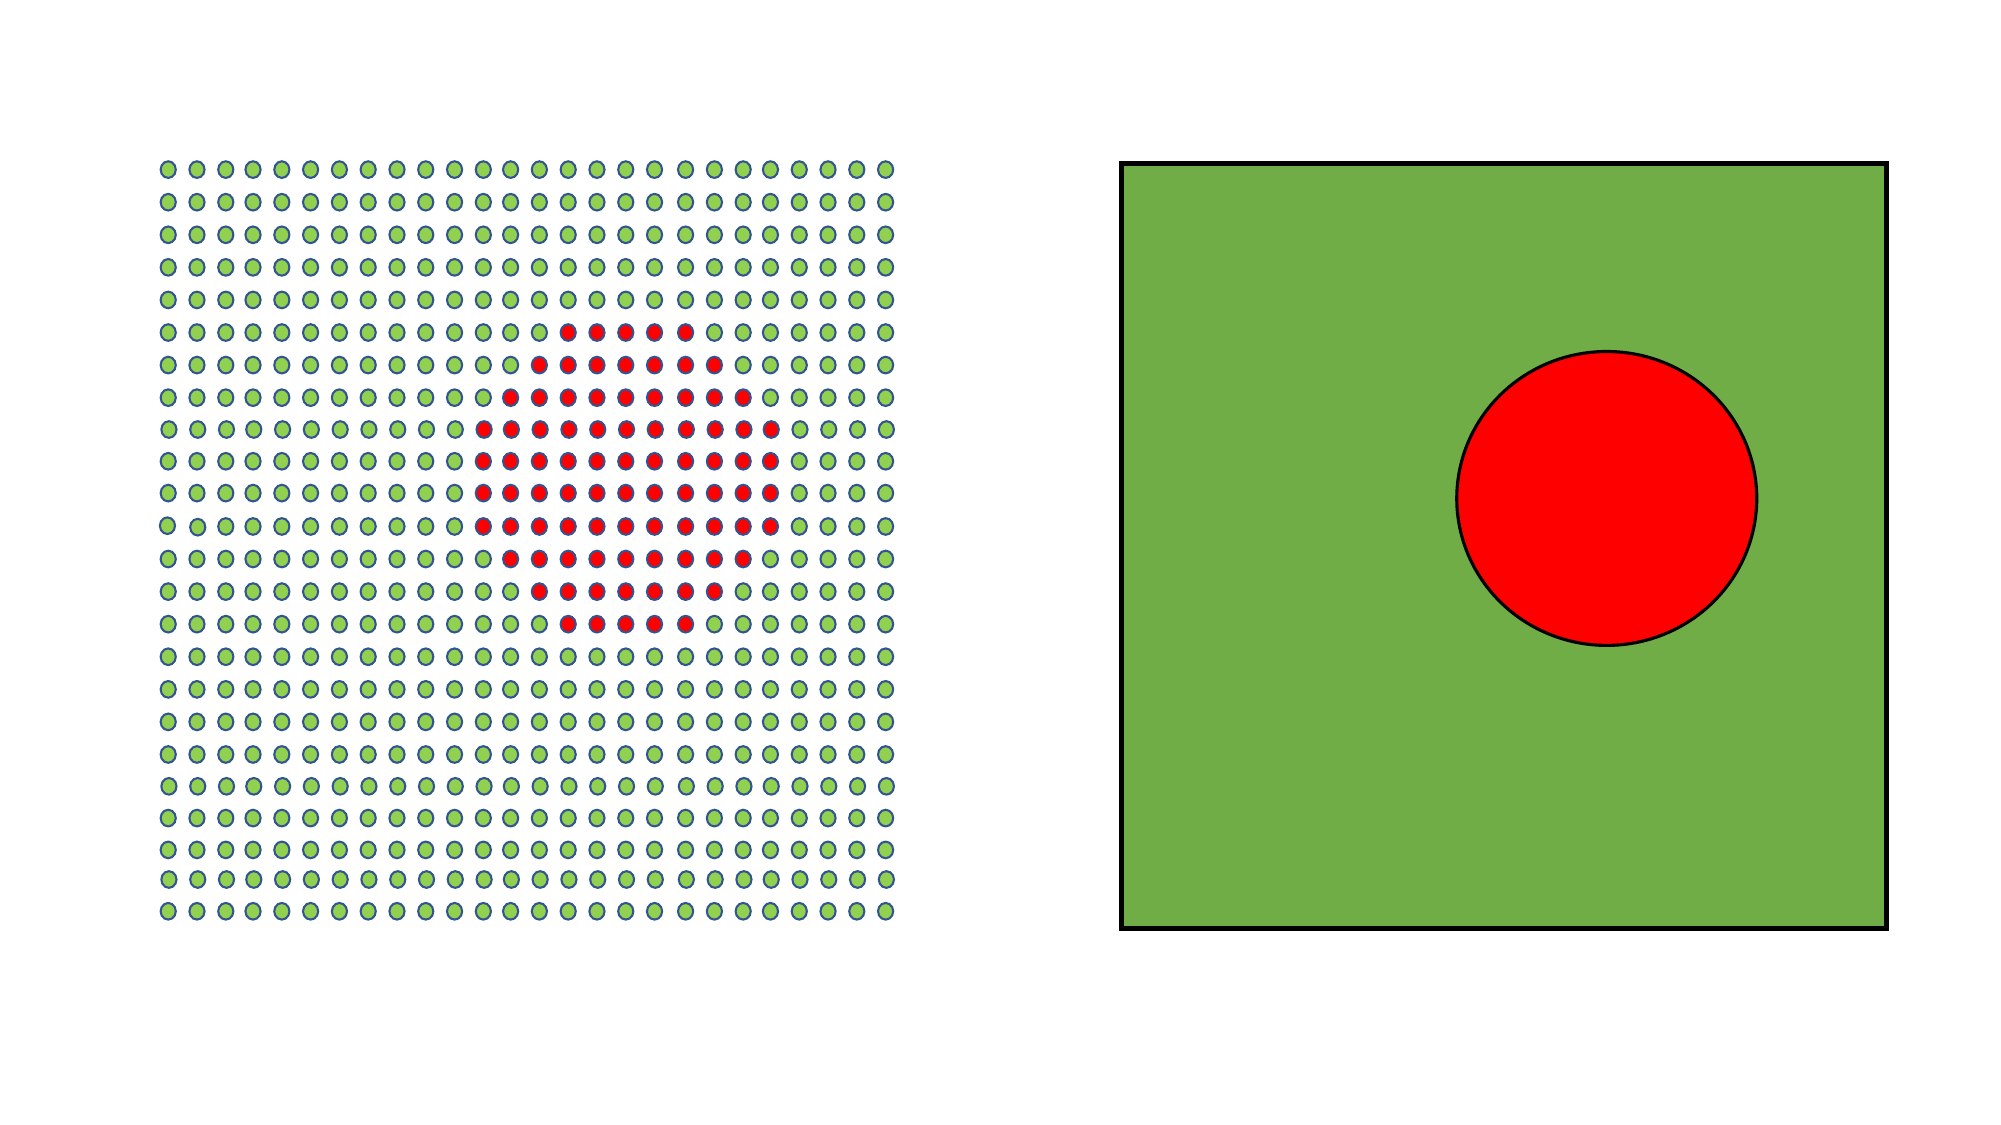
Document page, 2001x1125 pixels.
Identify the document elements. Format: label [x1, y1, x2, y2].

text_box [645, 901, 664, 921]
text_box [217, 388, 235, 408]
text_box [474, 549, 492, 569]
text_box [359, 679, 377, 699]
text_box [417, 840, 435, 860]
text_box [645, 192, 664, 212]
text_box [501, 808, 520, 828]
text_box [705, 840, 724, 860]
text_box [359, 517, 377, 536]
text_box [301, 355, 320, 375]
text_box [848, 388, 866, 408]
text_box [330, 679, 349, 699]
text_box [301, 549, 320, 569]
text_box [645, 745, 664, 764]
text_box [676, 901, 695, 921]
text_box [676, 647, 695, 667]
text_box [188, 647, 206, 667]
text_box [791, 420, 809, 439]
text_box [819, 901, 837, 921]
text_box [1455, 349, 1759, 647]
text_box [244, 647, 262, 667]
text_box [588, 355, 606, 375]
text_box [761, 901, 780, 921]
text_box [705, 451, 724, 471]
text_box [646, 870, 664, 889]
text_box [188, 679, 206, 699]
text_box [676, 225, 695, 245]
text_box [388, 582, 406, 602]
text_box [705, 483, 724, 503]
text_box [588, 582, 606, 602]
text_box [501, 257, 520, 277]
text_box [617, 808, 635, 828]
text_box [359, 745, 377, 764]
text_box [446, 776, 464, 796]
text_box [474, 647, 492, 667]
text_box [790, 323, 808, 342]
text_box [417, 257, 435, 277]
text_box [645, 582, 664, 602]
text_box [359, 192, 377, 212]
text_box [501, 679, 520, 699]
text_box [388, 355, 406, 375]
text_box [848, 257, 866, 277]
text_box [389, 870, 407, 889]
text_box [159, 901, 177, 921]
text_box [188, 582, 206, 602]
text_box [617, 257, 635, 277]
text_box [705, 712, 724, 732]
text_box [330, 323, 349, 342]
text_box [734, 517, 752, 536]
text_box [188, 192, 206, 212]
text_box [330, 451, 349, 471]
text_box [244, 323, 262, 342]
text_box [217, 323, 235, 342]
text_box [588, 517, 606, 536]
text_box [445, 225, 464, 245]
text_box [705, 160, 724, 180]
text_box [330, 517, 349, 536]
text_box [876, 355, 895, 375]
text_box [388, 712, 406, 732]
text_box [417, 549, 435, 569]
text_box [273, 582, 291, 602]
text_box [359, 257, 377, 277]
text_box [559, 192, 577, 212]
text_box [677, 420, 696, 439]
text_box [502, 870, 521, 889]
text_box [159, 192, 177, 212]
text_box [876, 712, 895, 732]
text_box [819, 679, 837, 699]
text_box [676, 614, 695, 634]
text_box [359, 614, 377, 634]
text_box [677, 776, 696, 796]
text_box [761, 808, 780, 828]
text_box [474, 355, 492, 375]
text_box [819, 712, 837, 732]
text_box [531, 776, 549, 796]
text_box [445, 160, 464, 180]
text_box [417, 160, 435, 180]
text_box [588, 192, 606, 212]
text_box [676, 355, 695, 375]
text_box [705, 517, 724, 536]
text_box [244, 745, 262, 764]
text_box [159, 582, 177, 602]
text_box [159, 483, 177, 503]
text_box [389, 776, 407, 796]
text_box [417, 388, 435, 408]
text_box [273, 517, 291, 536]
text_box [417, 712, 435, 732]
text_box [188, 290, 206, 310]
text_box [159, 225, 177, 245]
text_box [388, 647, 406, 667]
text_box [388, 451, 406, 471]
text_box [617, 290, 635, 310]
text_box [474, 225, 492, 245]
text_box [359, 388, 377, 408]
text_box [445, 290, 464, 310]
text_box [848, 679, 866, 699]
text_box [560, 870, 578, 889]
text_box [819, 225, 837, 245]
text_box [217, 901, 235, 921]
text_box [330, 712, 349, 732]
text_box [217, 776, 236, 796]
text_box [244, 225, 262, 245]
text_box [530, 517, 549, 536]
text_box [330, 355, 349, 375]
text_box [588, 160, 606, 180]
text_box [501, 225, 520, 245]
text_box [474, 712, 492, 732]
text_box [790, 192, 808, 212]
text_box [876, 517, 895, 536]
text_box [388, 257, 406, 277]
text_box [790, 549, 808, 569]
text_box [417, 225, 435, 245]
text_box [301, 160, 320, 180]
text_box [676, 160, 695, 180]
text_box [388, 517, 406, 536]
text_box [388, 808, 406, 828]
text_box [188, 614, 206, 634]
text_box [559, 647, 577, 667]
text_box [388, 549, 406, 569]
text_box [388, 483, 406, 503]
text_box [848, 451, 866, 471]
text_box [474, 323, 492, 342]
text_box [445, 614, 464, 634]
text_box [645, 257, 664, 277]
text_box [531, 420, 549, 439]
text_box [301, 192, 320, 212]
text_box [617, 745, 635, 764]
text_box [474, 451, 492, 471]
text_box [273, 901, 291, 921]
text_box [876, 808, 895, 828]
text_box [617, 712, 635, 732]
text_box [417, 517, 435, 536]
text_box [676, 712, 695, 732]
text_box [217, 582, 235, 602]
text_box [217, 614, 235, 634]
text_box [734, 483, 752, 503]
text_box [559, 225, 577, 245]
text_box [790, 290, 808, 310]
text_box [617, 776, 636, 796]
text_box [734, 355, 752, 375]
text_box [158, 516, 177, 536]
text_box [645, 840, 664, 860]
text_box [848, 745, 866, 764]
text_box [188, 808, 206, 828]
text_box [501, 549, 520, 569]
text_box [848, 483, 866, 503]
text_box [676, 257, 695, 277]
text_box [502, 420, 521, 439]
text_box [761, 355, 780, 375]
text_box [705, 192, 724, 212]
text_box [676, 549, 695, 569]
text_box [501, 483, 520, 503]
text_box [445, 901, 464, 921]
text_box [445, 483, 464, 503]
text_box [588, 712, 606, 732]
text_box [475, 870, 493, 889]
text_box [301, 745, 320, 764]
text_box [445, 712, 464, 732]
text_box [761, 679, 780, 699]
text_box [188, 257, 206, 277]
text_box [706, 776, 724, 796]
text_box [676, 808, 695, 828]
text_box [877, 870, 896, 889]
text_box [848, 355, 866, 375]
text_box [762, 776, 780, 796]
text_box [389, 420, 407, 439]
text_box [819, 290, 837, 310]
text_box [734, 323, 752, 342]
text_box [705, 614, 724, 634]
text_box [273, 225, 291, 245]
text_box [819, 614, 837, 634]
text_box [159, 614, 177, 634]
text_box [530, 647, 549, 667]
text_box [645, 517, 664, 536]
text_box [217, 549, 235, 569]
text_box [301, 225, 320, 245]
text_box [331, 776, 349, 796]
text_box [819, 517, 837, 536]
text_box [217, 808, 235, 828]
text_box [734, 647, 752, 667]
text_box [705, 355, 724, 375]
text_box [617, 192, 635, 212]
text_box [359, 290, 377, 310]
text_box [790, 517, 808, 536]
text_box [705, 808, 724, 828]
text_box [819, 840, 837, 860]
text_box [530, 451, 549, 471]
text_box [159, 160, 177, 180]
text_box [217, 870, 236, 889]
text_box [417, 192, 435, 212]
text_box [705, 679, 724, 699]
text_box [217, 483, 235, 503]
text_box [559, 355, 577, 375]
text_box [790, 160, 808, 180]
text_box [876, 679, 895, 699]
text_box [331, 870, 349, 889]
text_box [705, 257, 724, 277]
text_box [273, 712, 291, 732]
text_box [559, 451, 577, 471]
text_box [245, 870, 263, 889]
text_box [417, 582, 435, 602]
text_box [559, 549, 577, 569]
text_box [417, 451, 435, 471]
text_box [645, 355, 664, 375]
text_box [705, 582, 724, 602]
text_box [761, 517, 780, 536]
text_box [474, 192, 492, 212]
text_box [417, 901, 435, 921]
text_box [474, 160, 492, 180]
text_box [301, 679, 320, 699]
text_box [848, 808, 866, 828]
text_box [217, 712, 235, 732]
text_box [530, 160, 549, 180]
text_box [761, 192, 780, 212]
text_box [559, 679, 577, 699]
text_box [217, 257, 235, 277]
text_box [188, 355, 206, 375]
text_box [762, 420, 780, 439]
text_box [848, 712, 866, 732]
text_box [217, 420, 236, 439]
text_box [617, 549, 635, 569]
text_box [876, 290, 895, 310]
text_box [790, 582, 808, 602]
text_box [645, 323, 664, 342]
text_box [217, 290, 235, 310]
text_box [761, 451, 780, 471]
text_box [876, 549, 895, 569]
text_box [501, 582, 520, 602]
text_box [388, 323, 406, 342]
text_box [331, 420, 349, 439]
text_box [819, 451, 837, 471]
text_box [301, 840, 320, 860]
text_box [705, 549, 724, 569]
text_box [244, 483, 262, 503]
text_box [475, 420, 493, 439]
text_box [645, 549, 664, 569]
text_box [445, 451, 464, 471]
text_box [501, 840, 520, 860]
text_box [360, 870, 378, 889]
text_box [273, 323, 291, 342]
text_box [848, 870, 867, 889]
text_box [705, 388, 724, 408]
text_box [273, 870, 292, 889]
text_box [530, 323, 549, 342]
text_box [530, 192, 549, 212]
text_box [819, 647, 837, 667]
text_box [301, 808, 320, 828]
text_box [244, 549, 262, 569]
text_box [617, 388, 635, 408]
text_box [189, 517, 207, 537]
text_box [530, 257, 549, 277]
text_box [301, 323, 320, 342]
text_box [273, 388, 291, 408]
text_box [876, 483, 895, 503]
text_box [330, 745, 349, 764]
text_box [159, 290, 177, 310]
text_box [588, 614, 606, 634]
text_box [330, 840, 349, 860]
text_box [735, 870, 753, 889]
text_box [645, 647, 664, 667]
text_box [445, 517, 464, 536]
text_box [559, 745, 577, 764]
text_box [761, 483, 780, 503]
text_box [273, 808, 291, 828]
text_box [790, 257, 808, 277]
text_box [530, 840, 549, 860]
text_box [734, 582, 752, 602]
text_box [530, 712, 549, 732]
text_box [359, 582, 377, 602]
text_box [617, 323, 635, 342]
text_box [530, 483, 549, 503]
text_box [301, 582, 320, 602]
text_box [617, 355, 635, 375]
text_box [360, 420, 378, 439]
text_box [188, 388, 206, 408]
text_box [705, 647, 724, 667]
text_box [734, 840, 752, 860]
text_box [848, 776, 867, 796]
text_box [273, 647, 291, 667]
text_box [446, 420, 464, 439]
text_box [645, 225, 664, 245]
text_box [1120, 162, 1888, 930]
text_box [417, 808, 435, 828]
text_box [445, 647, 464, 667]
text_box [159, 712, 177, 732]
text_box [560, 776, 578, 796]
text_box [188, 712, 206, 732]
text_box [761, 840, 780, 860]
text_box [790, 483, 808, 503]
text_box [820, 420, 838, 439]
text_box [848, 901, 866, 921]
text_box [791, 870, 809, 889]
text_box [819, 355, 837, 375]
text_box [301, 517, 320, 536]
text_box [359, 355, 377, 375]
text_box [501, 160, 520, 180]
text_box [244, 840, 262, 860]
text_box [359, 840, 377, 860]
text_box [474, 679, 492, 699]
text_box [734, 901, 752, 921]
text_box [790, 745, 808, 764]
text_box [705, 745, 724, 764]
text_box [359, 549, 377, 569]
text_box [330, 614, 349, 634]
text_box [273, 290, 291, 310]
text_box [273, 420, 292, 439]
text_box [530, 549, 549, 569]
text_box [501, 614, 520, 634]
text_box [530, 614, 549, 634]
text_box [359, 225, 377, 245]
text_box [848, 225, 866, 245]
text_box [273, 549, 291, 569]
text_box [330, 808, 349, 828]
text_box [417, 614, 435, 634]
text_box [388, 192, 406, 212]
text_box [530, 582, 549, 602]
text_box [188, 323, 206, 342]
text_box [848, 323, 866, 342]
text_box [559, 323, 577, 342]
text_box [388, 679, 406, 699]
text_box [474, 901, 492, 921]
text_box [302, 870, 321, 889]
text_box [530, 745, 549, 764]
text_box [819, 808, 837, 828]
text_box [388, 614, 406, 634]
text_box [820, 776, 838, 796]
text_box [244, 712, 262, 732]
text_box [876, 901, 895, 921]
text_box [559, 517, 577, 536]
text_box [617, 483, 635, 503]
text_box [761, 388, 780, 408]
text_box [245, 776, 263, 796]
text_box [388, 160, 406, 180]
text_box [417, 420, 436, 439]
text_box [761, 323, 780, 342]
text_box [819, 160, 837, 180]
text_box [617, 870, 636, 889]
text_box [617, 420, 636, 439]
text_box [588, 840, 606, 860]
text_box [645, 290, 664, 310]
text_box [790, 808, 808, 828]
text_box [474, 517, 492, 536]
text_box [876, 582, 895, 602]
text_box [876, 840, 895, 860]
text_box [588, 647, 606, 667]
text_box [589, 420, 607, 439]
text_box [244, 517, 262, 536]
text_box [445, 745, 464, 764]
text_box [617, 225, 635, 245]
text_box [244, 257, 262, 277]
text_box [474, 290, 492, 310]
text_box [734, 808, 752, 828]
text_box [188, 549, 206, 569]
text_box [330, 549, 349, 569]
text_box [359, 647, 377, 667]
text_box [588, 808, 606, 828]
text_box [706, 420, 724, 439]
text_box [301, 647, 320, 667]
text_box [159, 355, 177, 375]
text_box [417, 679, 435, 699]
text_box [819, 192, 837, 212]
text_box [188, 451, 206, 471]
text_box [677, 870, 696, 889]
text_box [876, 451, 895, 471]
text_box [848, 549, 866, 569]
text_box [848, 517, 866, 536]
text_box [706, 870, 724, 889]
text_box [388, 745, 406, 764]
text_box [217, 451, 235, 471]
text_box [645, 808, 664, 828]
text_box [588, 549, 606, 569]
text_box [734, 712, 752, 732]
text_box [848, 420, 867, 439]
text_box [617, 679, 635, 699]
text_box [301, 451, 320, 471]
text_box [501, 388, 520, 408]
text_box [876, 614, 895, 634]
text_box [445, 840, 464, 860]
text_box [475, 776, 493, 796]
text_box [790, 614, 808, 634]
text_box [819, 483, 837, 503]
text_box [645, 160, 664, 180]
text_box [188, 840, 206, 860]
text_box [559, 483, 577, 503]
text_box [330, 290, 349, 310]
text_box [617, 840, 635, 860]
text_box [388, 388, 406, 408]
text_box [734, 290, 752, 310]
text_box [617, 614, 635, 634]
text_box [474, 388, 492, 408]
text_box [876, 647, 895, 667]
text_box [531, 870, 549, 889]
text_box [790, 225, 808, 245]
text_box [645, 679, 664, 699]
text_box [646, 420, 664, 439]
text_box [188, 225, 206, 245]
text_box [589, 776, 607, 796]
text_box [359, 808, 377, 828]
text_box [876, 257, 895, 277]
text_box [734, 679, 752, 699]
text_box [676, 840, 695, 860]
text_box [273, 776, 292, 796]
text_box [301, 388, 320, 408]
text_box [474, 840, 492, 860]
text_box [848, 647, 866, 667]
text_box [330, 483, 349, 503]
text_box [676, 192, 695, 212]
text_box [848, 582, 866, 602]
text_box [530, 225, 549, 245]
text_box [501, 290, 520, 310]
text_box [217, 225, 235, 245]
text_box [302, 776, 321, 796]
text_box [273, 483, 291, 503]
text_box [676, 483, 695, 503]
text_box [589, 870, 607, 889]
text_box [159, 257, 177, 277]
text_box [501, 517, 520, 536]
text_box [559, 582, 577, 602]
text_box [734, 614, 752, 634]
text_box [559, 614, 577, 634]
text_box [217, 192, 235, 212]
text_box [676, 679, 695, 699]
text_box [417, 776, 436, 796]
text_box [848, 290, 866, 310]
text_box [502, 776, 521, 796]
text_box [159, 647, 177, 667]
text_box [159, 745, 177, 764]
text_box [417, 745, 435, 764]
text_box [617, 582, 635, 602]
text_box [530, 290, 549, 310]
text_box [244, 388, 262, 408]
text_box [301, 614, 320, 634]
text_box [791, 776, 809, 796]
text_box [735, 420, 753, 439]
text_box [530, 901, 549, 921]
text_box [417, 647, 435, 667]
text_box [244, 290, 262, 310]
text_box [676, 745, 695, 764]
text_box [244, 582, 262, 602]
text_box [244, 160, 262, 180]
text_box [388, 840, 406, 860]
text_box [446, 870, 464, 889]
text_box [301, 483, 320, 503]
text_box [676, 517, 695, 536]
text_box [217, 679, 235, 699]
text_box [617, 160, 635, 180]
text_box [159, 840, 177, 860]
text_box [159, 323, 177, 342]
text_box [559, 160, 577, 180]
text_box [501, 323, 520, 342]
text_box [217, 160, 235, 180]
text_box [705, 290, 724, 310]
text_box [530, 355, 549, 375]
text_box [301, 901, 320, 921]
text_box [617, 647, 635, 667]
text_box [273, 614, 291, 634]
text_box [676, 451, 695, 471]
text_box [445, 323, 464, 342]
text_box [217, 517, 235, 536]
text_box [876, 745, 895, 764]
text_box [273, 679, 291, 699]
text_box [790, 901, 808, 921]
text_box [588, 483, 606, 503]
text_box [588, 451, 606, 471]
text_box [273, 355, 291, 375]
text_box [588, 257, 606, 277]
text_box [301, 257, 320, 277]
text_box [445, 549, 464, 569]
text_box [302, 420, 321, 439]
text_box [761, 712, 780, 732]
text_box [645, 483, 664, 503]
text_box [877, 420, 896, 439]
text_box [417, 355, 435, 375]
text_box [388, 901, 406, 921]
text_box [617, 901, 635, 921]
text_box [417, 483, 435, 503]
text_box [790, 712, 808, 732]
text_box [388, 225, 406, 245]
text_box [876, 192, 895, 212]
text_box [819, 549, 837, 569]
text_box [188, 901, 206, 921]
text_box [189, 870, 207, 889]
text_box [474, 483, 492, 503]
text_box [559, 712, 577, 732]
text_box [735, 776, 753, 796]
text_box [848, 614, 866, 634]
text_box [159, 549, 177, 569]
text_box [273, 257, 291, 277]
text_box [705, 901, 724, 921]
text_box [761, 614, 780, 634]
text_box [244, 614, 262, 634]
text_box [790, 355, 808, 375]
text_box [330, 388, 349, 408]
text_box [159, 679, 177, 699]
text_box [588, 323, 606, 342]
text_box [734, 257, 752, 277]
text_box [559, 808, 577, 828]
text_box [761, 549, 780, 569]
text_box [159, 808, 177, 828]
text_box [559, 257, 577, 277]
text_box [676, 290, 695, 310]
text_box [819, 582, 837, 602]
text_box [676, 323, 695, 342]
text_box [273, 451, 291, 471]
text_box [330, 225, 349, 245]
text_box [530, 679, 549, 699]
text_box [501, 745, 520, 764]
text_box [301, 712, 320, 732]
text_box [474, 257, 492, 277]
text_box [761, 225, 780, 245]
text_box [501, 355, 520, 375]
text_box [790, 388, 808, 408]
text_box [189, 776, 207, 796]
text_box [445, 808, 464, 828]
text_box [876, 225, 895, 245]
text_box [273, 745, 291, 764]
text_box [445, 582, 464, 602]
text_box [820, 870, 838, 889]
text_box [790, 451, 808, 471]
text_box [159, 388, 177, 408]
text_box [330, 901, 349, 921]
text_box [501, 451, 520, 471]
text_box [160, 870, 178, 889]
text_box [588, 290, 606, 310]
text_box [217, 840, 235, 860]
text_box [217, 355, 235, 375]
text_box [819, 257, 837, 277]
text_box [159, 451, 177, 471]
text_box [645, 614, 664, 634]
text_box [705, 323, 724, 342]
text_box [359, 483, 377, 503]
text_box [530, 388, 549, 408]
text_box [244, 808, 262, 828]
text_box [244, 192, 262, 212]
text_box [876, 160, 895, 180]
text_box [474, 614, 492, 634]
text_box [360, 776, 378, 796]
text_box [676, 582, 695, 602]
text_box [762, 870, 780, 889]
text_box [617, 517, 635, 536]
text_box [417, 870, 436, 889]
text_box [501, 901, 520, 921]
text_box [559, 290, 577, 310]
text_box [359, 712, 377, 732]
text_box [273, 160, 291, 180]
text_box [848, 840, 866, 860]
text_box [273, 192, 291, 212]
text_box [819, 323, 837, 342]
text_box [559, 901, 577, 921]
text_box [445, 679, 464, 699]
text_box [676, 388, 695, 408]
text_box [588, 388, 606, 408]
text_box [617, 451, 635, 471]
text_box [734, 451, 752, 471]
text_box [790, 679, 808, 699]
text_box [734, 745, 752, 764]
text_box [474, 745, 492, 764]
text_box [244, 679, 262, 699]
text_box [761, 290, 780, 310]
text_box [189, 420, 207, 439]
text_box [734, 192, 752, 212]
text_box [359, 901, 377, 921]
text_box [790, 840, 808, 860]
text_box [244, 451, 262, 471]
text_box [790, 647, 808, 667]
text_box [445, 388, 464, 408]
text_box [705, 225, 724, 245]
text_box [217, 745, 235, 764]
text_box [445, 355, 464, 375]
text_box [559, 388, 577, 408]
text_box [761, 160, 780, 180]
text_box [330, 192, 349, 212]
text_box [273, 840, 291, 860]
text_box [848, 192, 866, 212]
text_box [330, 257, 349, 277]
text_box [359, 323, 377, 342]
text_box [876, 323, 895, 342]
text_box [734, 549, 752, 569]
text_box [734, 160, 752, 180]
text_box [188, 745, 206, 764]
text_box [761, 582, 780, 602]
text_box [244, 355, 262, 375]
text_box [188, 160, 206, 180]
text_box [217, 647, 235, 667]
text_box [445, 257, 464, 277]
text_box [734, 388, 752, 408]
text_box [474, 808, 492, 828]
text_box [501, 192, 520, 212]
text_box [245, 420, 263, 439]
text_box [819, 745, 837, 764]
text_box [588, 225, 606, 245]
text_box [160, 776, 178, 796]
text_box [388, 290, 406, 310]
text_box [761, 647, 780, 667]
text_box [417, 323, 435, 342]
text_box [188, 483, 206, 503]
text_box [876, 388, 895, 408]
text_box [560, 420, 578, 439]
text_box [417, 290, 435, 310]
text_box [559, 840, 577, 860]
text_box [819, 388, 837, 408]
text_box [474, 582, 492, 602]
text_box [734, 225, 752, 245]
text_box [530, 808, 549, 828]
text_box [501, 712, 520, 732]
text_box [160, 420, 178, 439]
text_box [359, 160, 377, 180]
text_box [588, 901, 606, 921]
text_box [877, 776, 896, 796]
text_box [359, 451, 377, 471]
text_box [501, 647, 520, 667]
text_box [301, 290, 320, 310]
text_box [330, 160, 349, 180]
text_box [645, 451, 664, 471]
text_box [645, 388, 664, 408]
text_box [330, 582, 349, 602]
text_box [848, 160, 866, 180]
text_box [761, 257, 780, 277]
text_box [646, 776, 664, 796]
text_box [330, 647, 349, 667]
text_box [645, 712, 664, 732]
text_box [761, 745, 780, 764]
text_box [445, 192, 464, 212]
text_box [244, 901, 262, 921]
text_box [588, 745, 606, 764]
text_box [588, 679, 606, 699]
